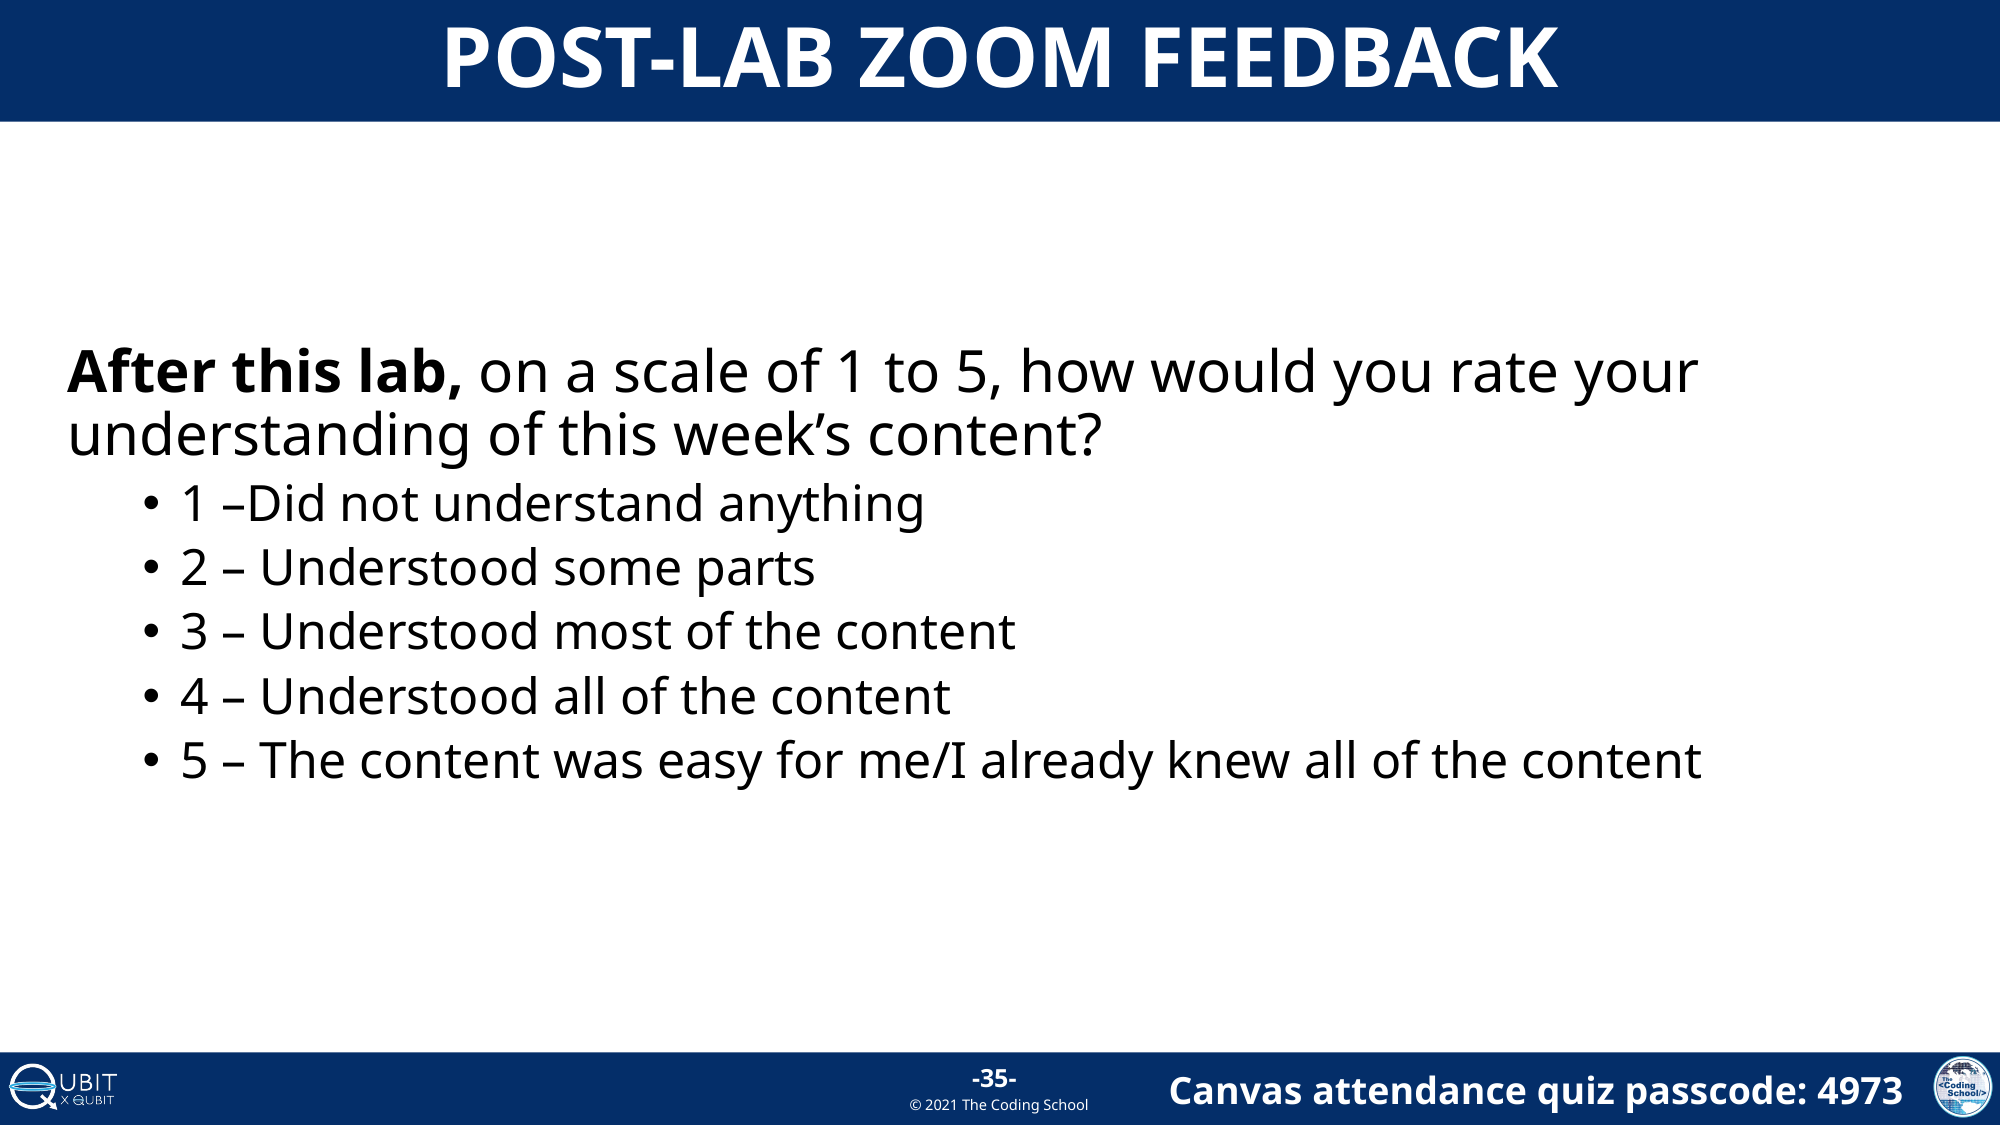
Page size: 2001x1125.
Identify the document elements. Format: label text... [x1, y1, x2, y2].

title Post-LAB Zoom FEEDBACK [0, 0, 2000, 122]
picture [1931, 1052, 1995, 1122]
list After this lab, on a scale of 1 to 5, how would you rate your understanding of this week’s content? 1 –Did not understand anything 2 – Understood some parts 3 – Understood most of the content 4 – Understood all of the content 5 – The content was easy for me/I already knew all of the content [52, 159, 1940, 1014]
slide_number -35- [945, 1050, 1044, 1110]
picture [6, 1055, 118, 1125]
